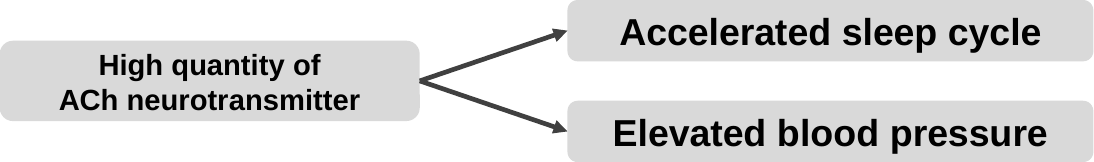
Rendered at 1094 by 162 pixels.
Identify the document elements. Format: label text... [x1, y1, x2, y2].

text_box Accelerated sleep cycle [566, 0, 1094, 63]
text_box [419, 30, 568, 80]
text_box Elevated blood pressure [566, 99, 1094, 162]
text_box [419, 80, 568, 132]
text_box High quantity of ACh neurotransmitter [0, 39, 419, 123]
